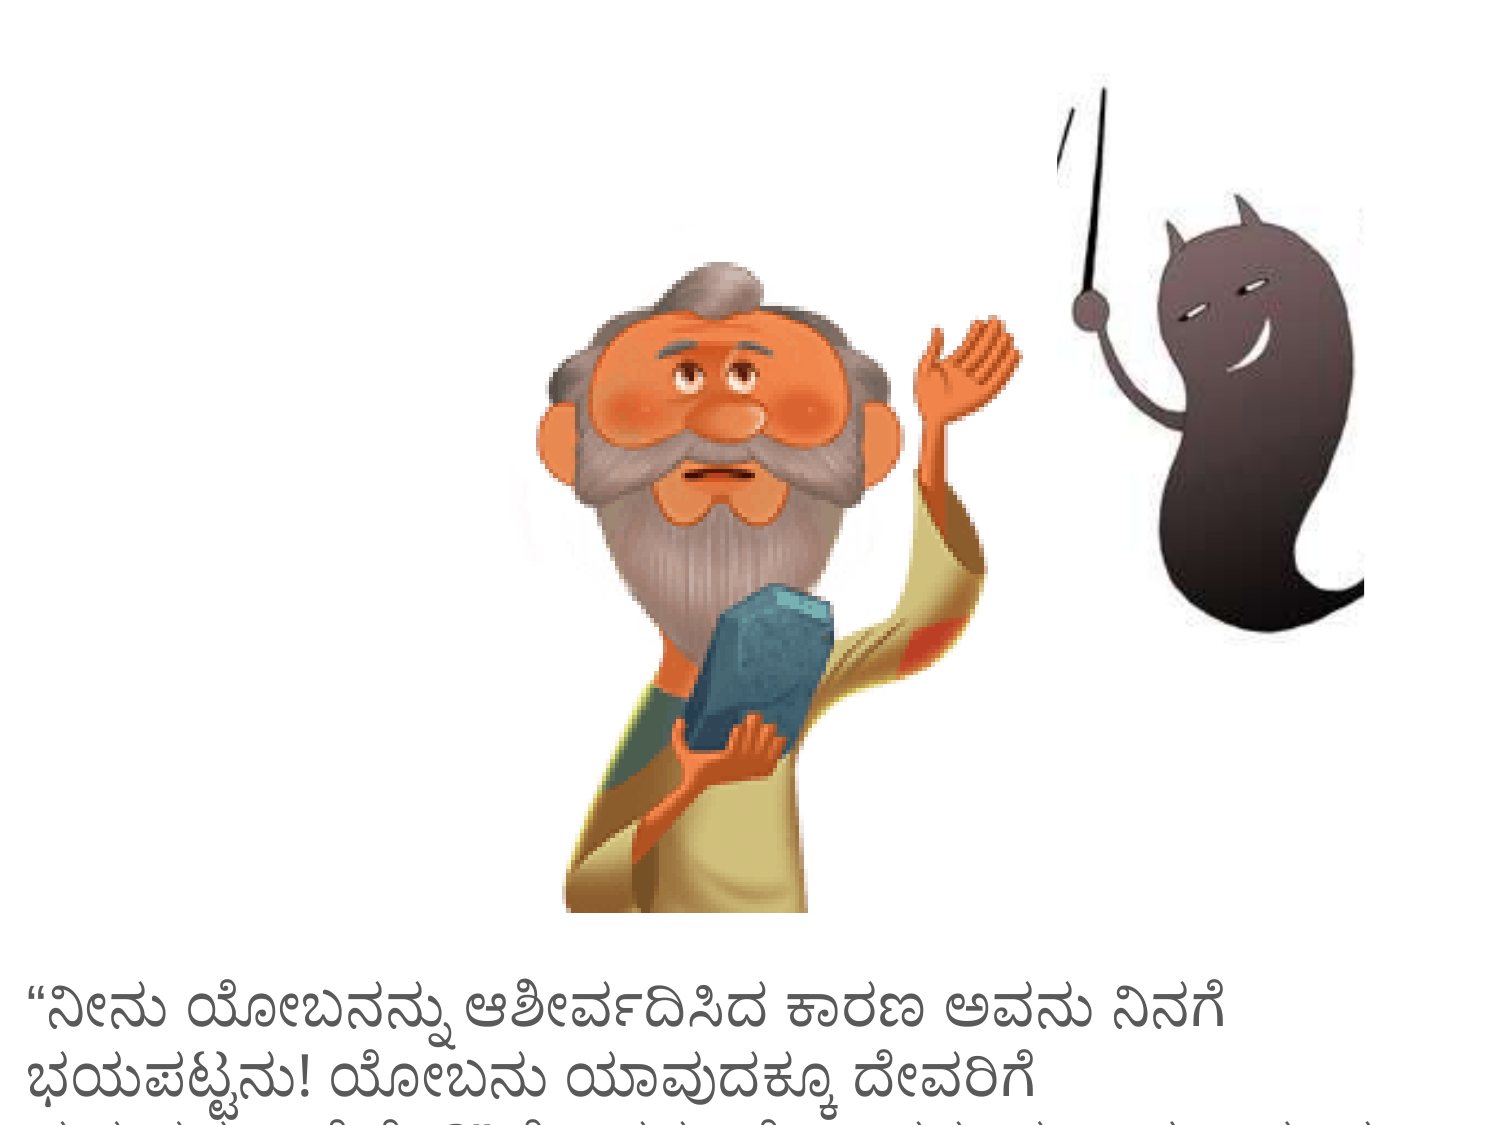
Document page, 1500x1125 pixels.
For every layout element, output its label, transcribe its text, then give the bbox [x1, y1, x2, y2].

text_box “ನೀನು ಯೋಬನನ್ನು ಆಶೀರ್ವದಿಸಿದ ಕಾರಣ ಅವನು ನಿನಗೆ ಭಯಪಟ್ಟನು! ಯೋಬನು ಯಾವುದಕ್ಕೂ ದೇವರಿಗೆ ಭಯಪಡುತ್ತಾನೆಯೇ?” ಸೈತಾನನು ಯೋಬನನ್ನು ಪರೀಕ್ಷಿಸಲು ಸಂಚು ಹೂಡಿದನು. [11, 961, 1483, 1125]
picture [1056, 0, 1365, 689]
picture [466, 219, 1028, 913]
